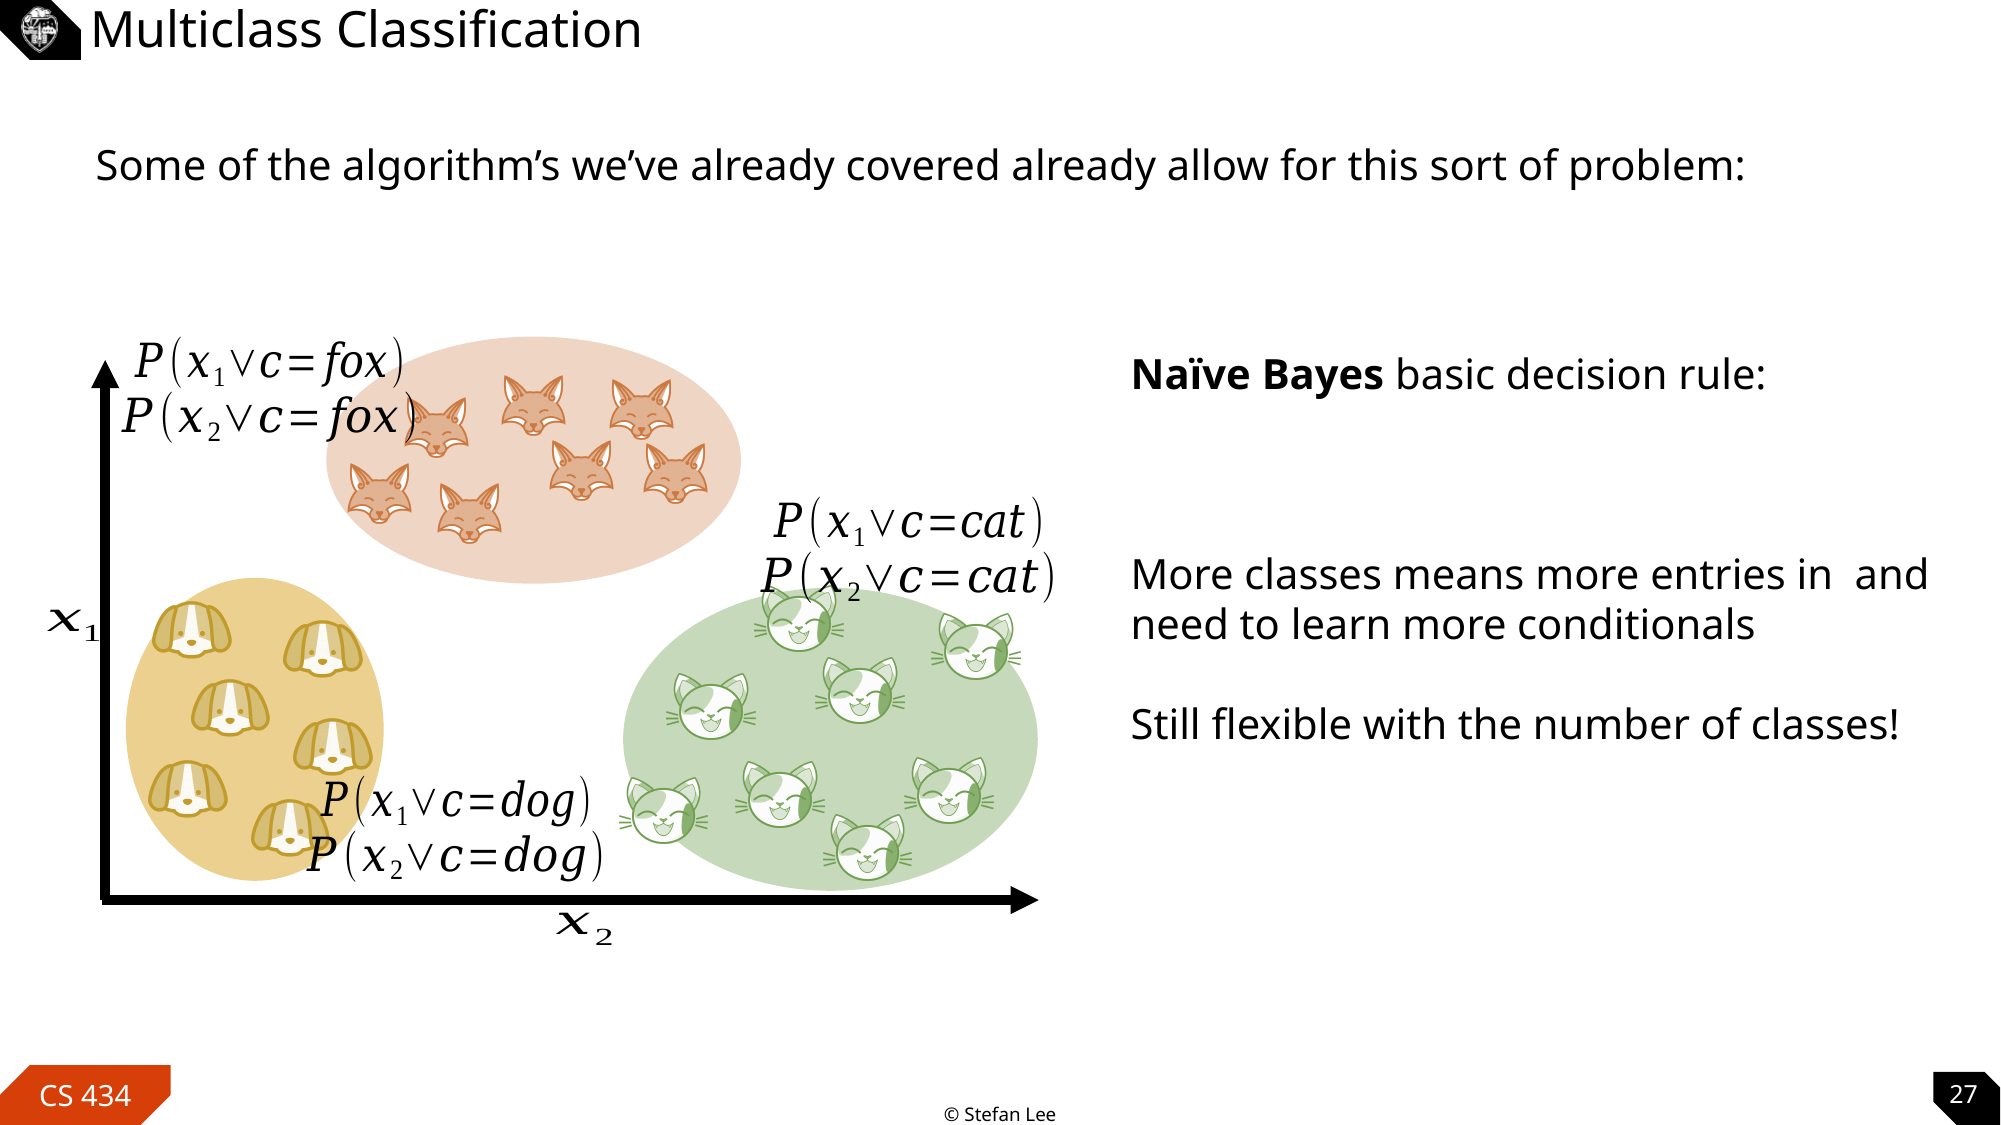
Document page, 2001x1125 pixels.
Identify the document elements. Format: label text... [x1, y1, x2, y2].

title Multiclass Classification [0, 1, 1699, 61]
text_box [42, 359, 1039, 951]
slide_number 27 [1933, 1071, 1994, 1119]
text_box [411, 335, 656, 359]
text_box Some of the algorithm’s we’ve already covered already allow for this sort of problem: [80, 131, 1823, 196]
